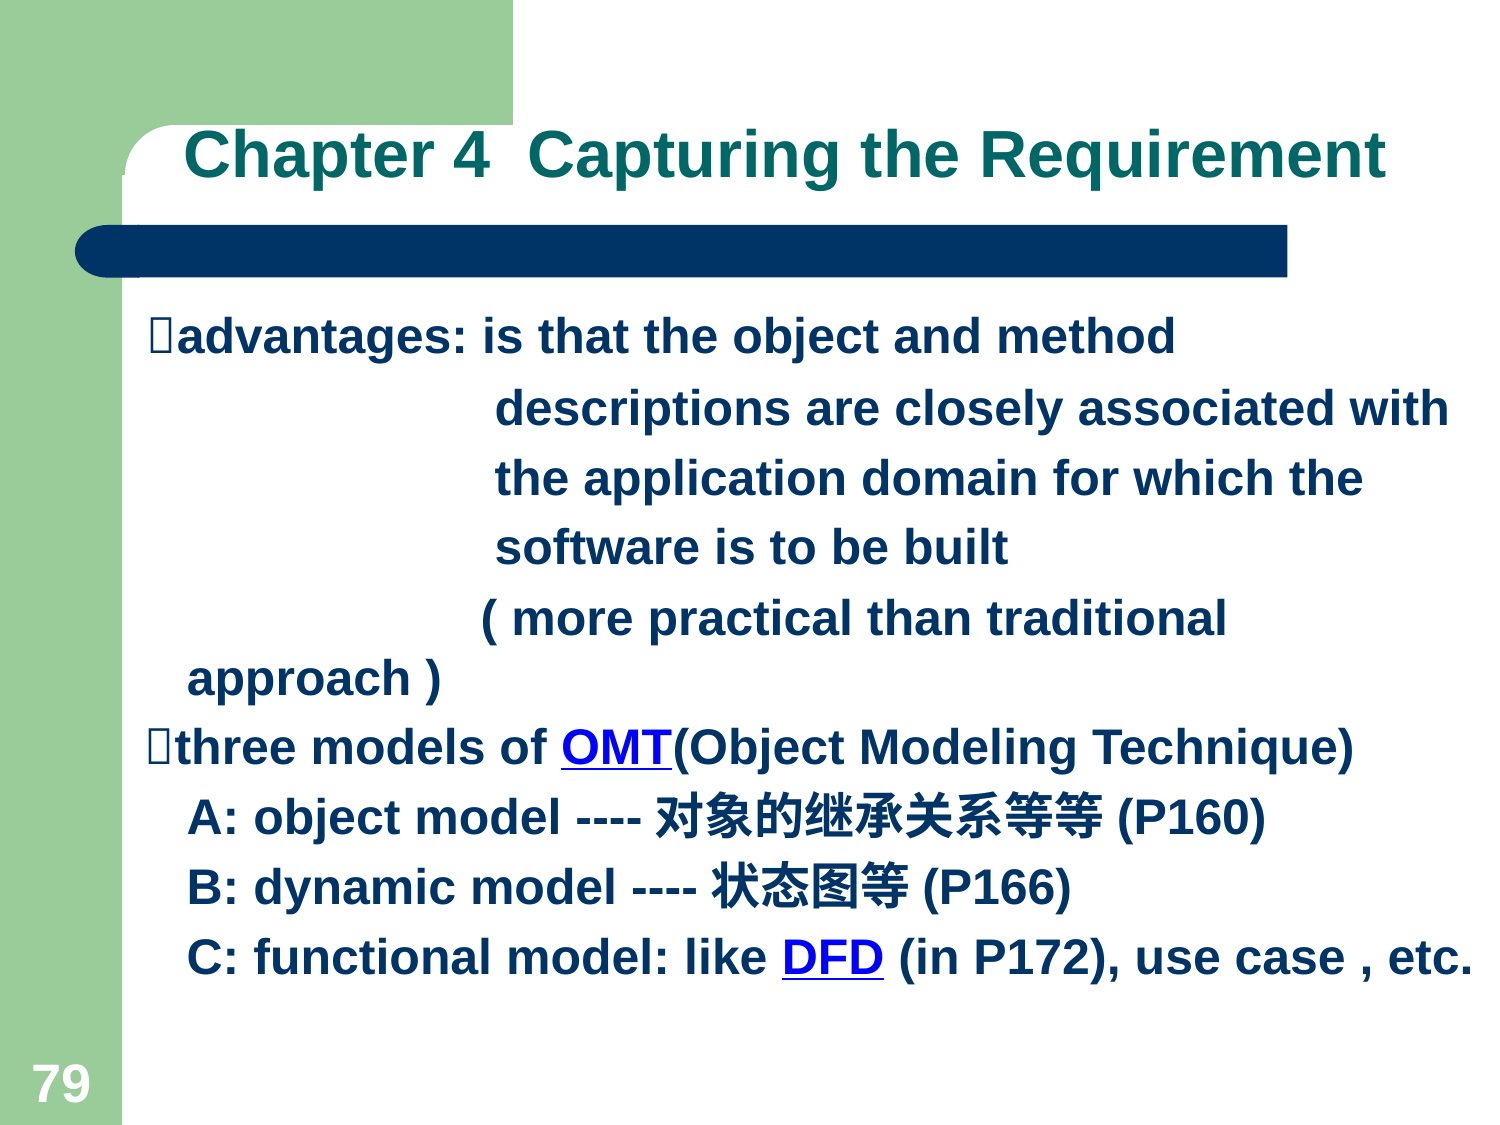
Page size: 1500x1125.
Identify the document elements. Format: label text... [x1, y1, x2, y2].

list advantages: is that the object and method descriptions are closely associated with the application domain for which the software is to be built ( more practical than traditional approach ) three models of OMT(Object Modeling Technique) A: object model ----对象的继承关系等等(P160) B: dynamic model ----状态图等(P166) C: functional model: like DFD (in P172), use case , etc. [115, 287, 1500, 1125]
slide_number 79 [13, 1040, 111, 1122]
title Chapter 4 Capturing the Requirement [149, 62, 1463, 201]
